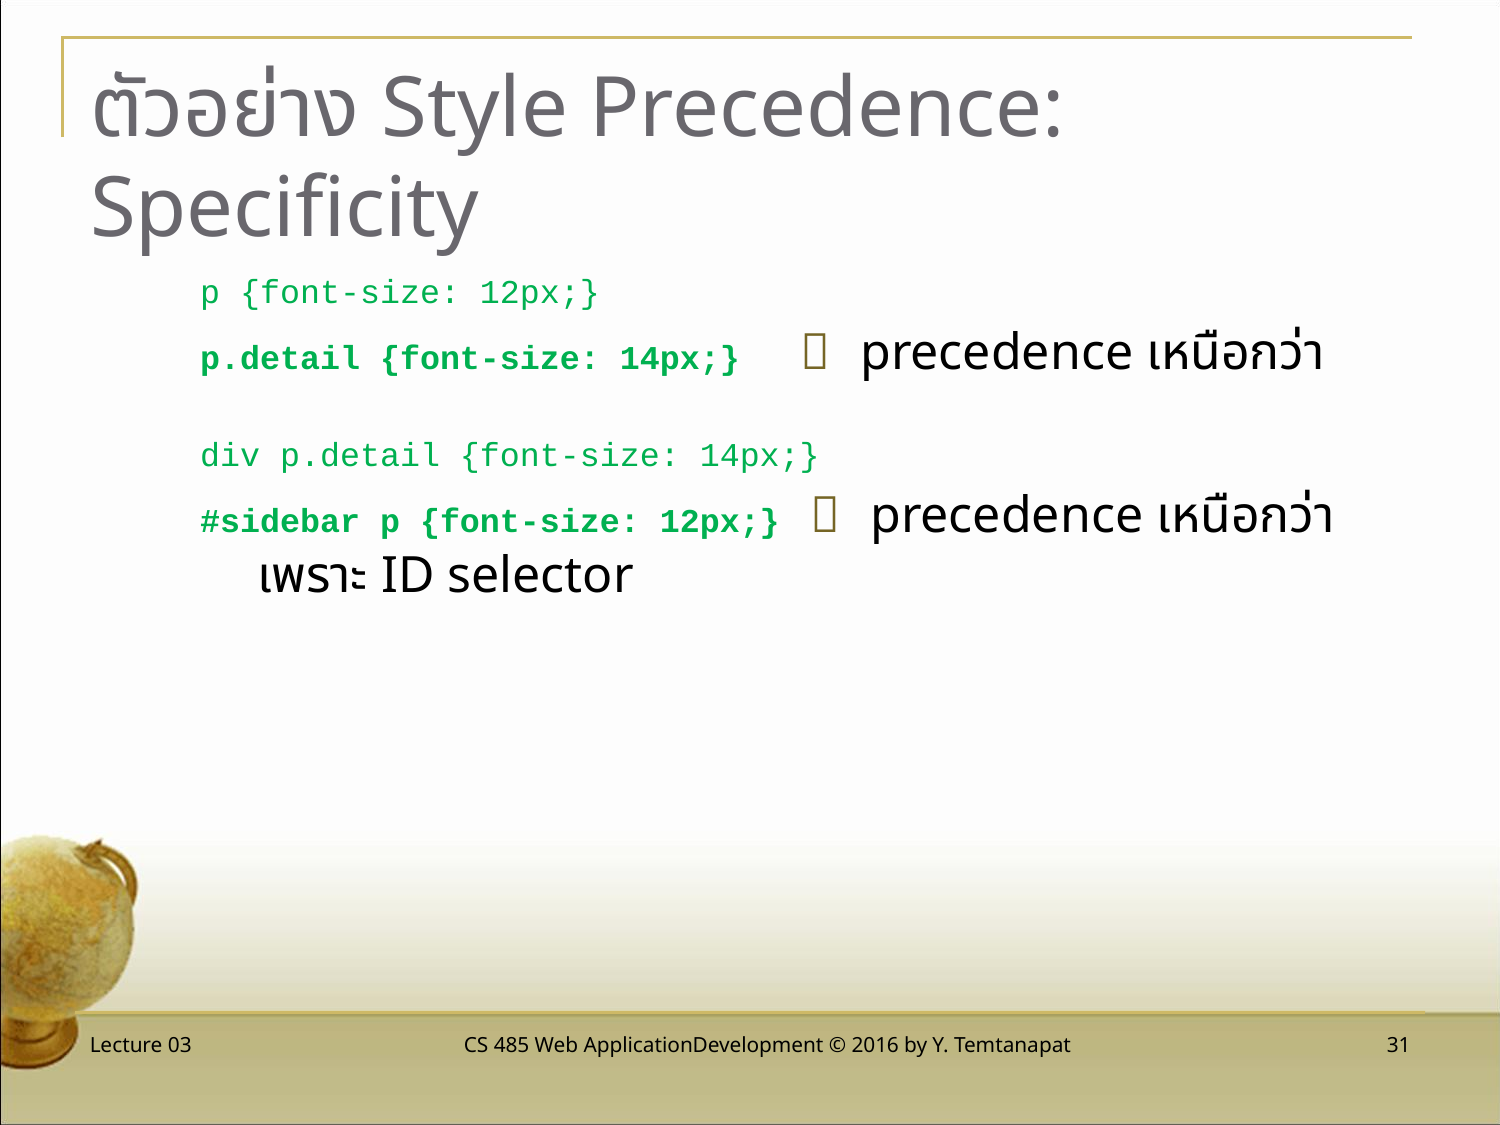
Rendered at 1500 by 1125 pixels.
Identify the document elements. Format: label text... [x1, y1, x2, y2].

title ตัวอย่าง Style Precedence: Specificity [74, 45, 1426, 233]
slide_number Lecture 03 [75, 1024, 316, 1100]
picture [0, 0, 1500, 1125]
footer CS 485 Web ApplicationDevelopment © 2016 by Y. Temtanapat [316, 1024, 1218, 1100]
list p {font-size: 12px;} p.detail {font-size: 14px;}  precedence เหนือกว่า div p.detail {font-size: 14px;} #sidebar p {font-size: 12px;}  precedence เหนือกว่าเพราะ ID selector [74, 262, 1426, 1006]
slide_number 31 [1218, 1024, 1426, 1100]
